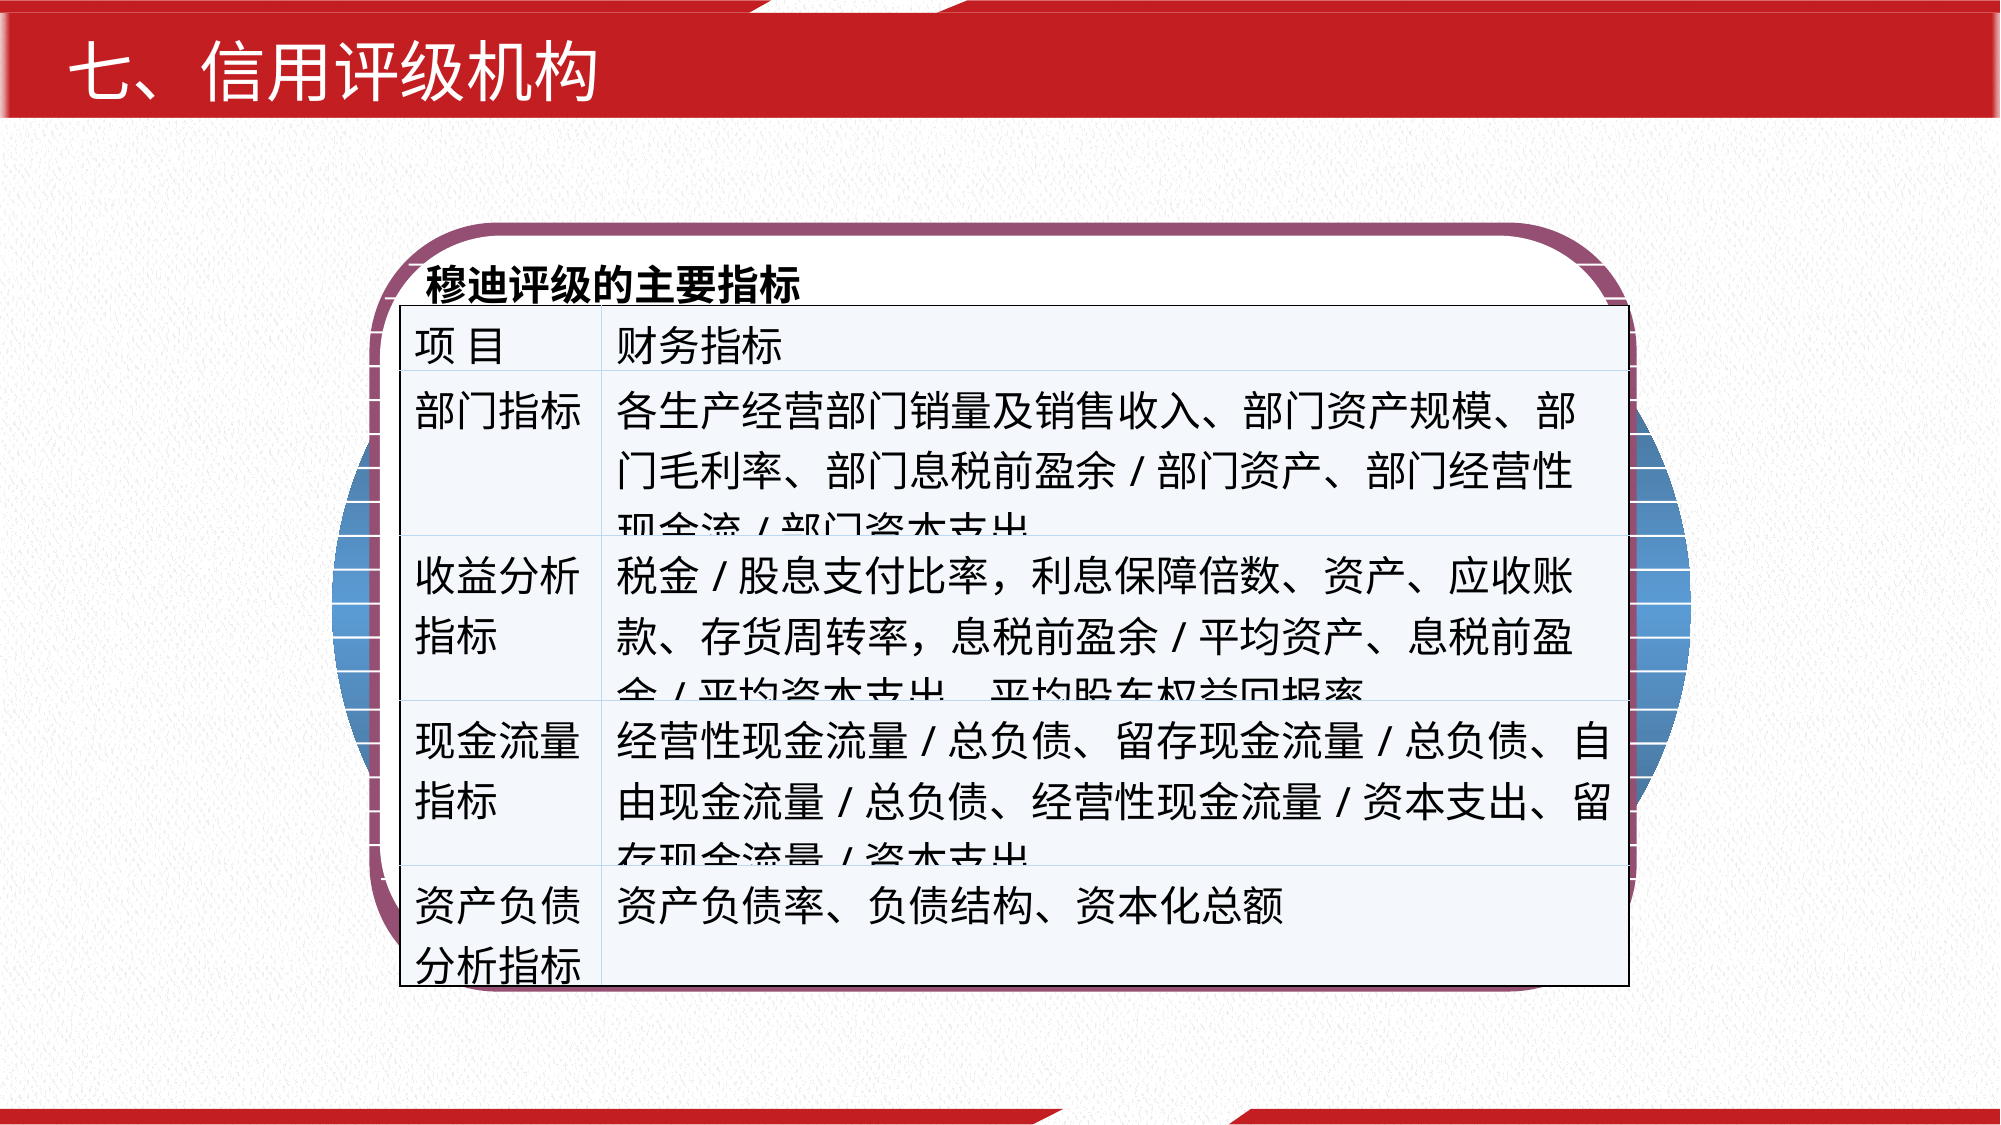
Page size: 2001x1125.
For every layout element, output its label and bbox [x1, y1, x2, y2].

text_box [0, 118, 2000, 1125]
picture [0, 12, 2000, 118]
text_box [0, 0, 2000, 12]
text_box [301, 264, 1743, 913]
